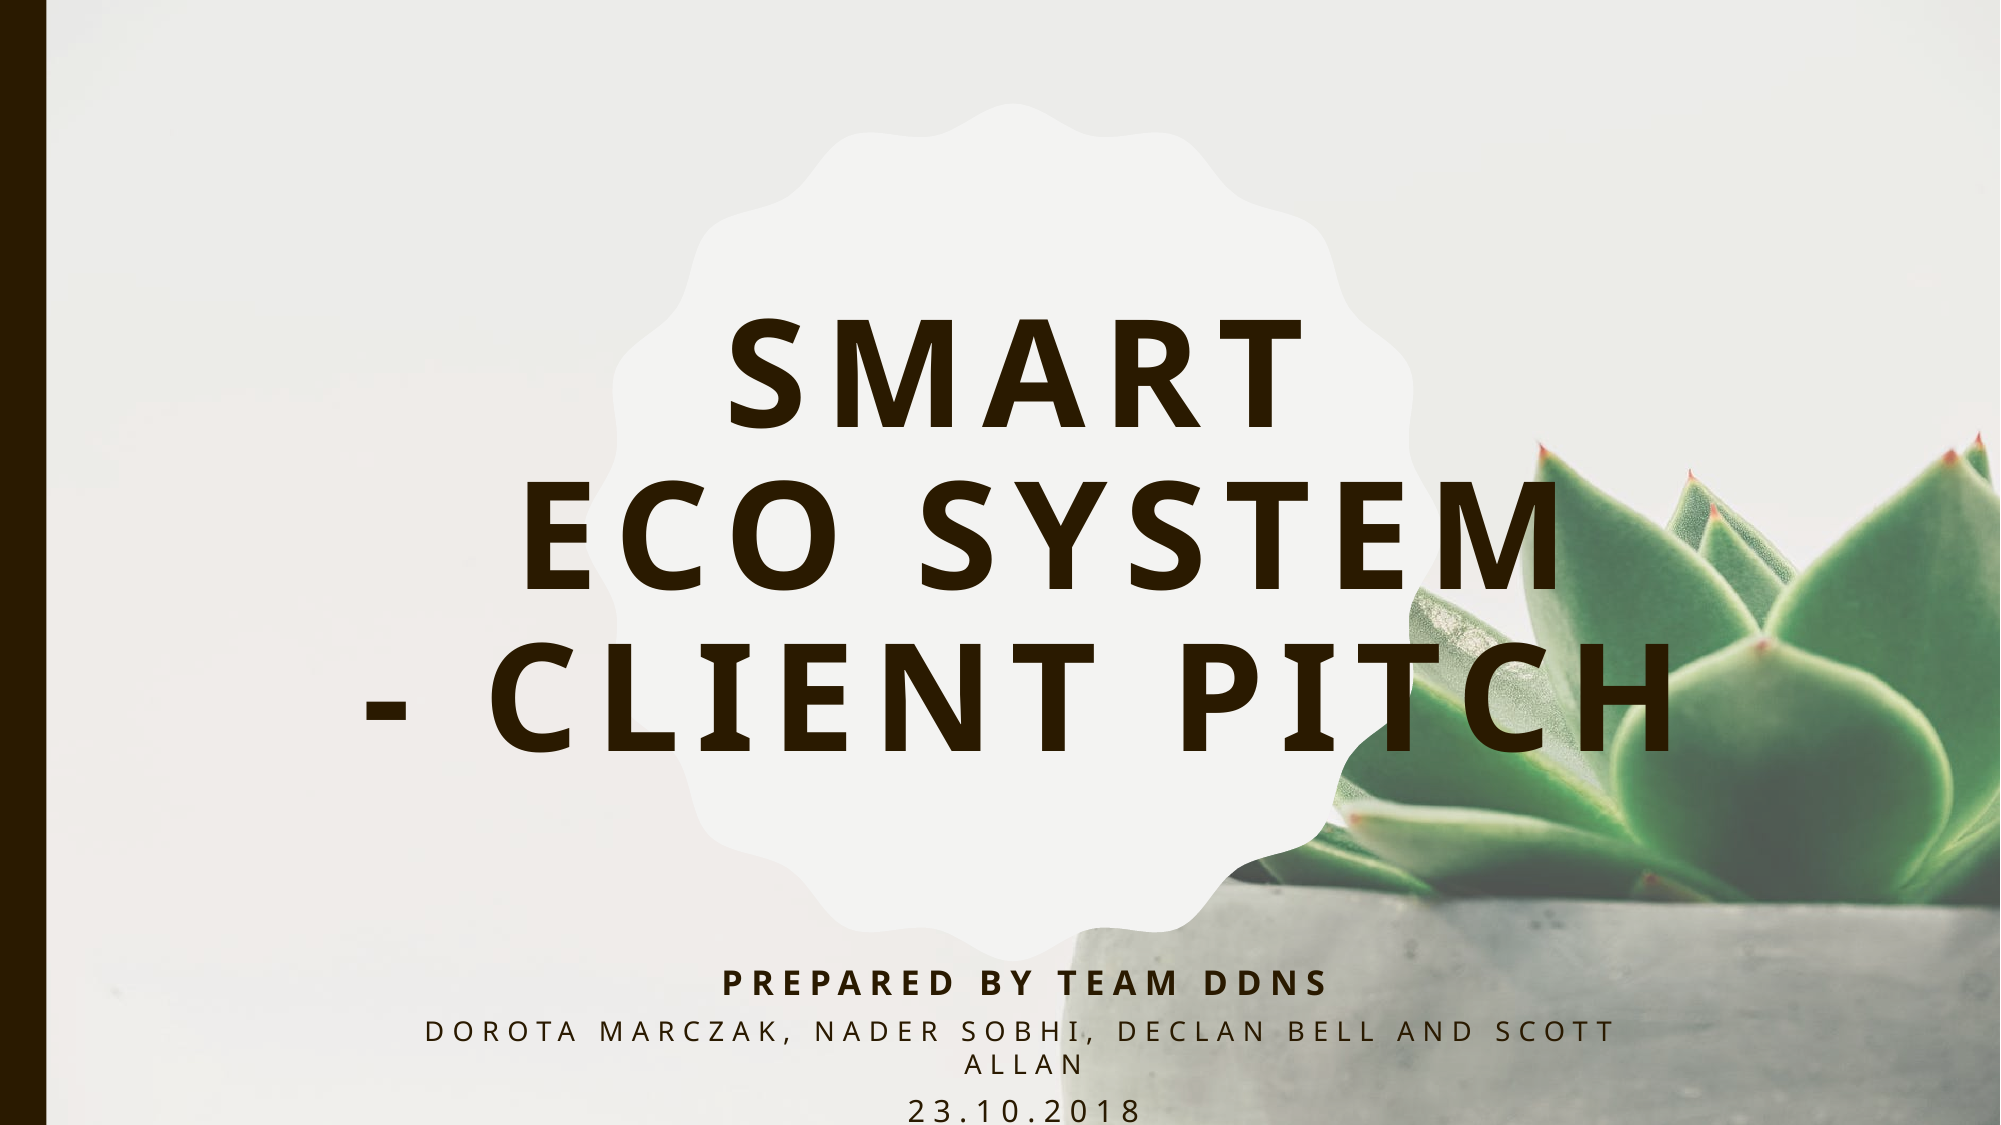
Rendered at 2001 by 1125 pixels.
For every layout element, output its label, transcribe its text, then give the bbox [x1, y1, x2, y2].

subtitle Prepared By TEAM DDNS Dorota marczak, nader sobhi, Declan bell and scott allan 23.10.2018 [363, 901, 1684, 1125]
title Smart eco system - client pitch [176, 180, 1870, 902]
